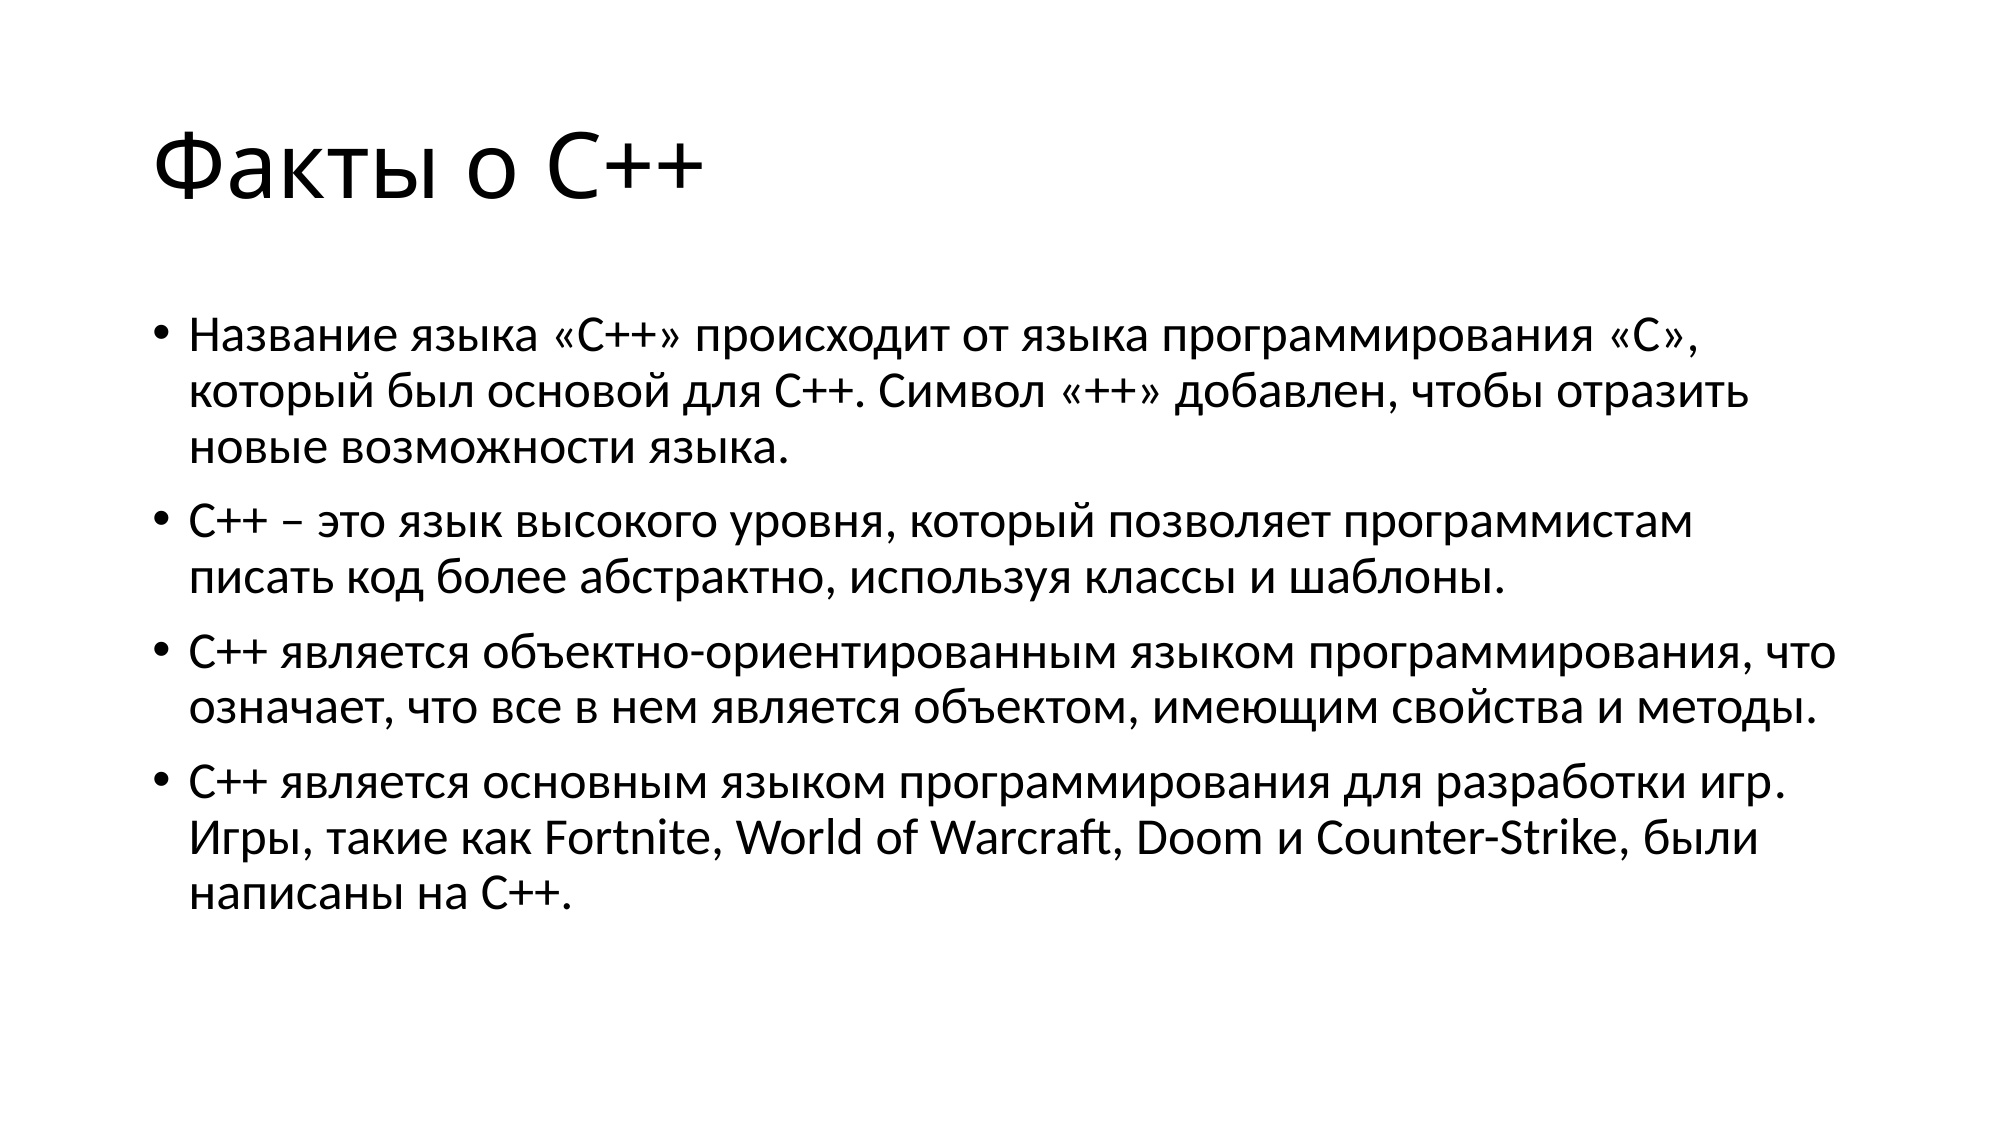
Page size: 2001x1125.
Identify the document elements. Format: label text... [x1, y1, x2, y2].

list Название языка «C++» происходит от языка программирования «С», который был основой для C++. Символ «++» добавлен, чтобы отразить новые возможности языка. C++ – это язык высокого уровня, который позволяет программистам писать код более абстрактно, используя классы и шаблоны. C++ является объектно-ориентированным языком программирования, что означает, что все в нем является объектом, имеющим свойства и методы. С++ является основным языком программирования для разработки игр. Игры, такие как Fortnite, World of Warcraft, Doom и Counter-Strike, были написаны на С++. [137, 299, 1863, 1014]
title Факты о C++ [137, 59, 1863, 278]
